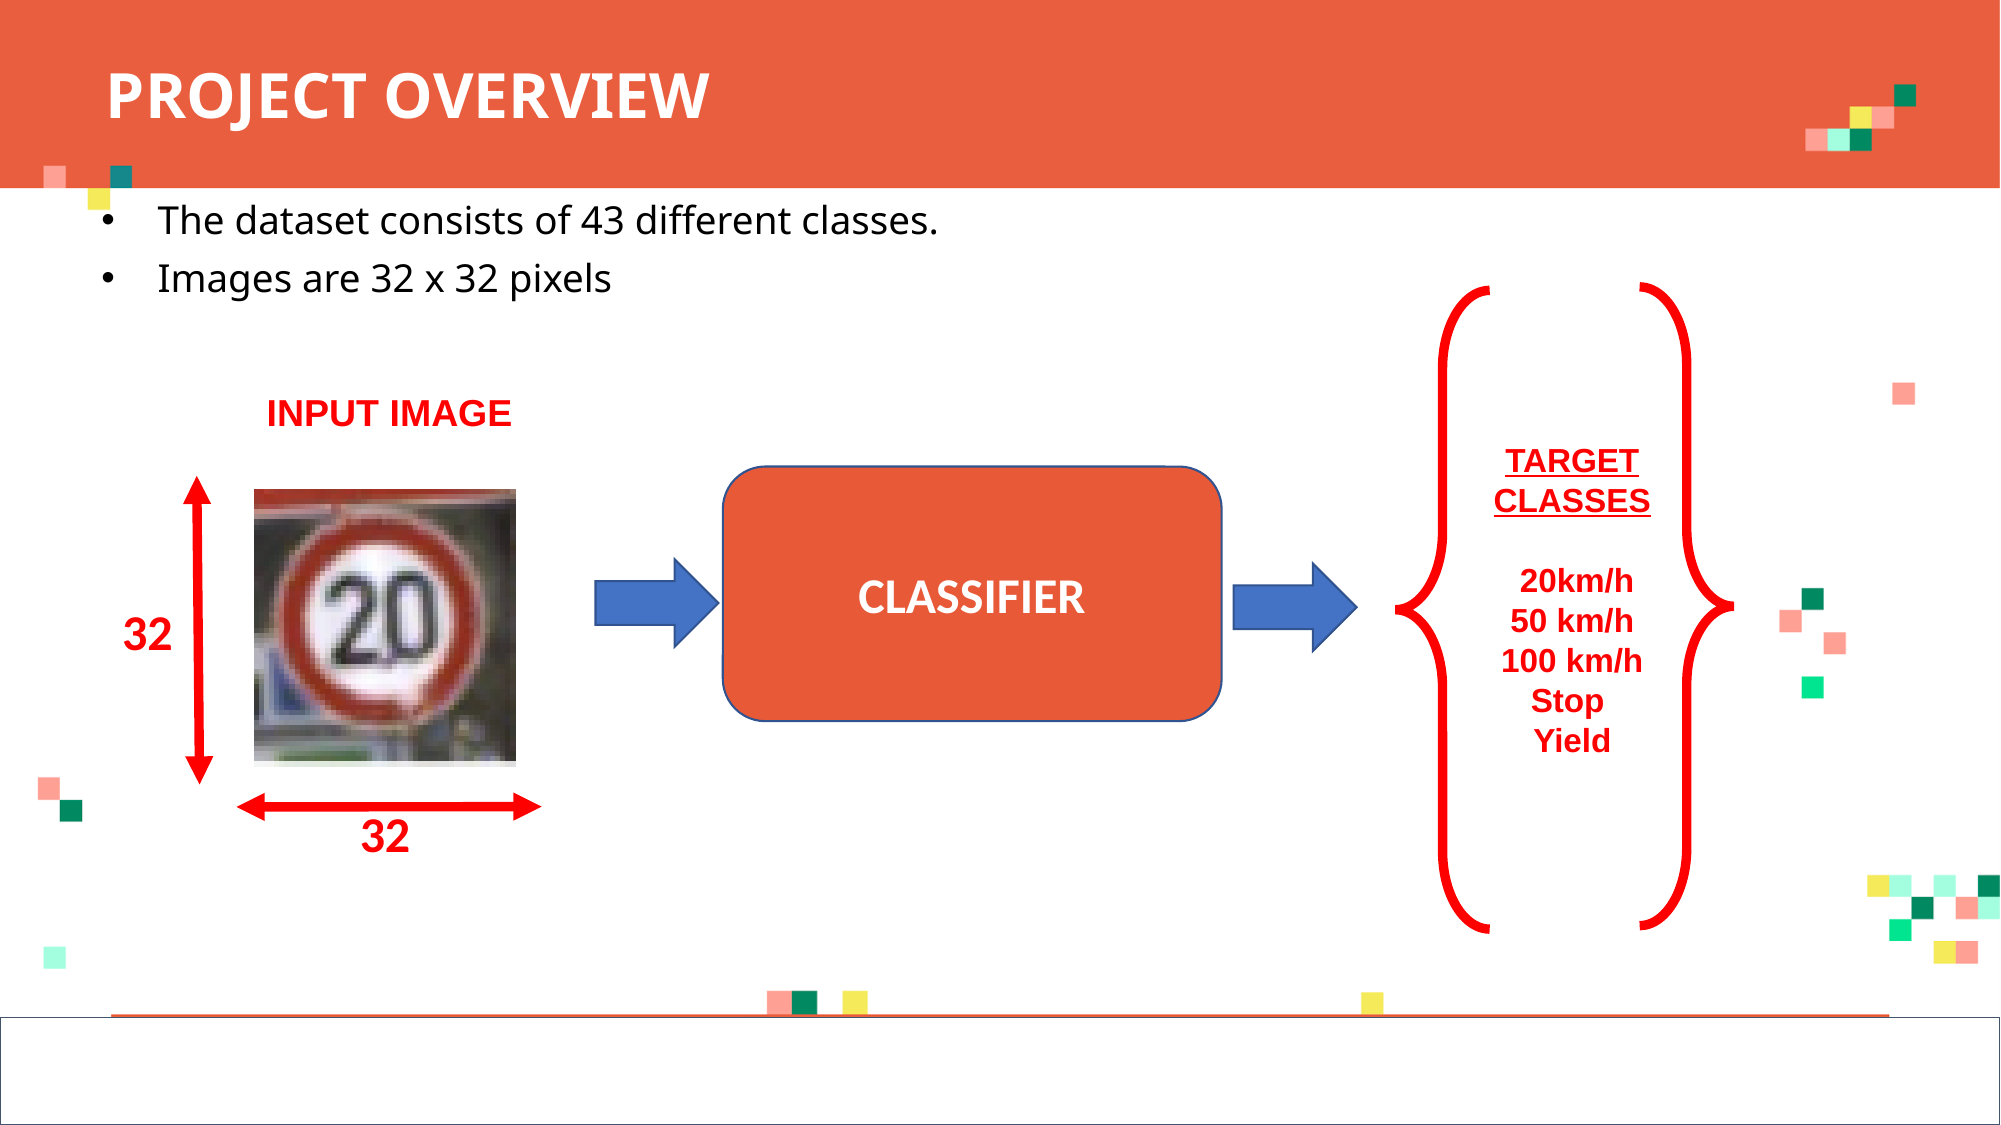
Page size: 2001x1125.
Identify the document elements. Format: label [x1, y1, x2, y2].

text_box [196, 475, 200, 785]
picture [0, 0, 2000, 1125]
